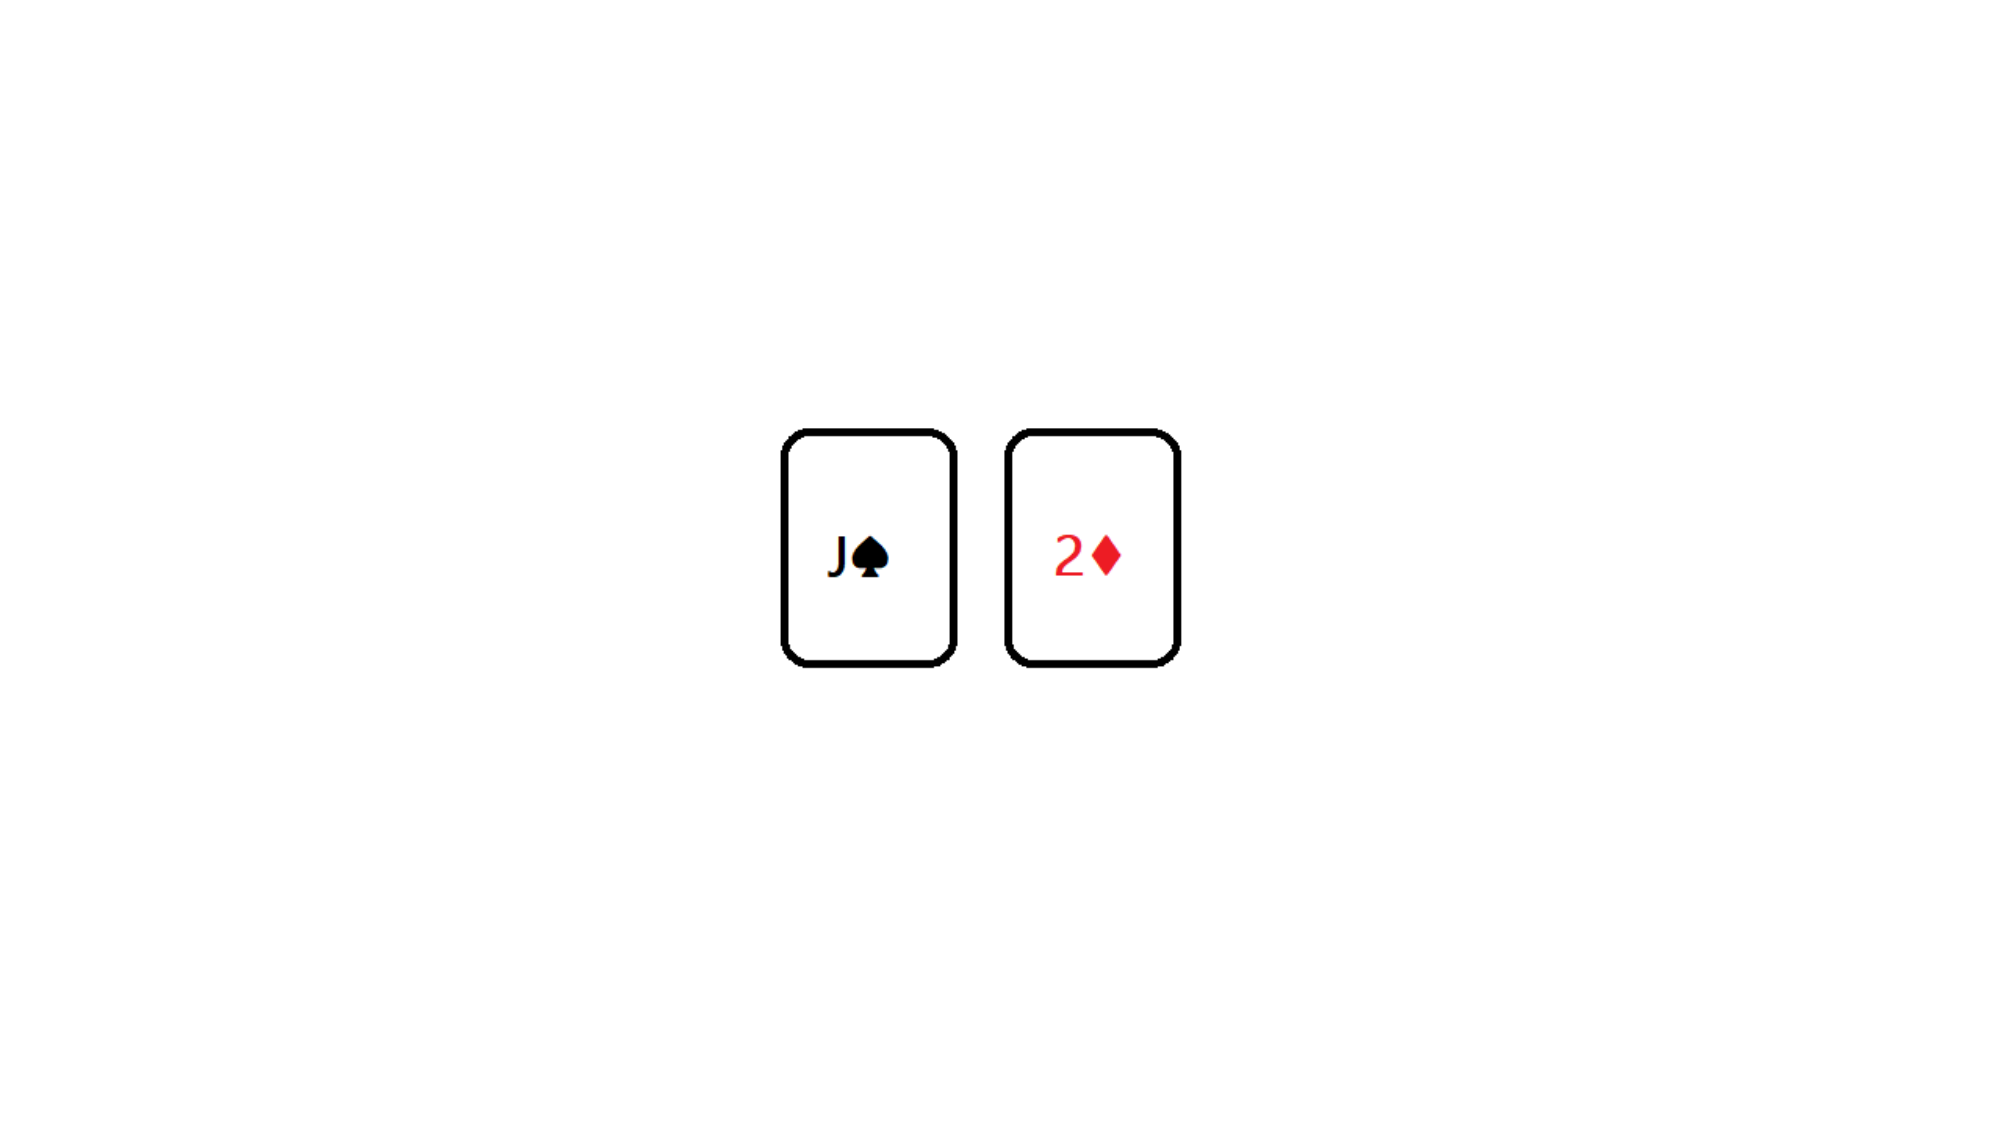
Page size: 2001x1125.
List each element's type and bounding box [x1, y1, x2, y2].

picture [698, 344, 1302, 781]
